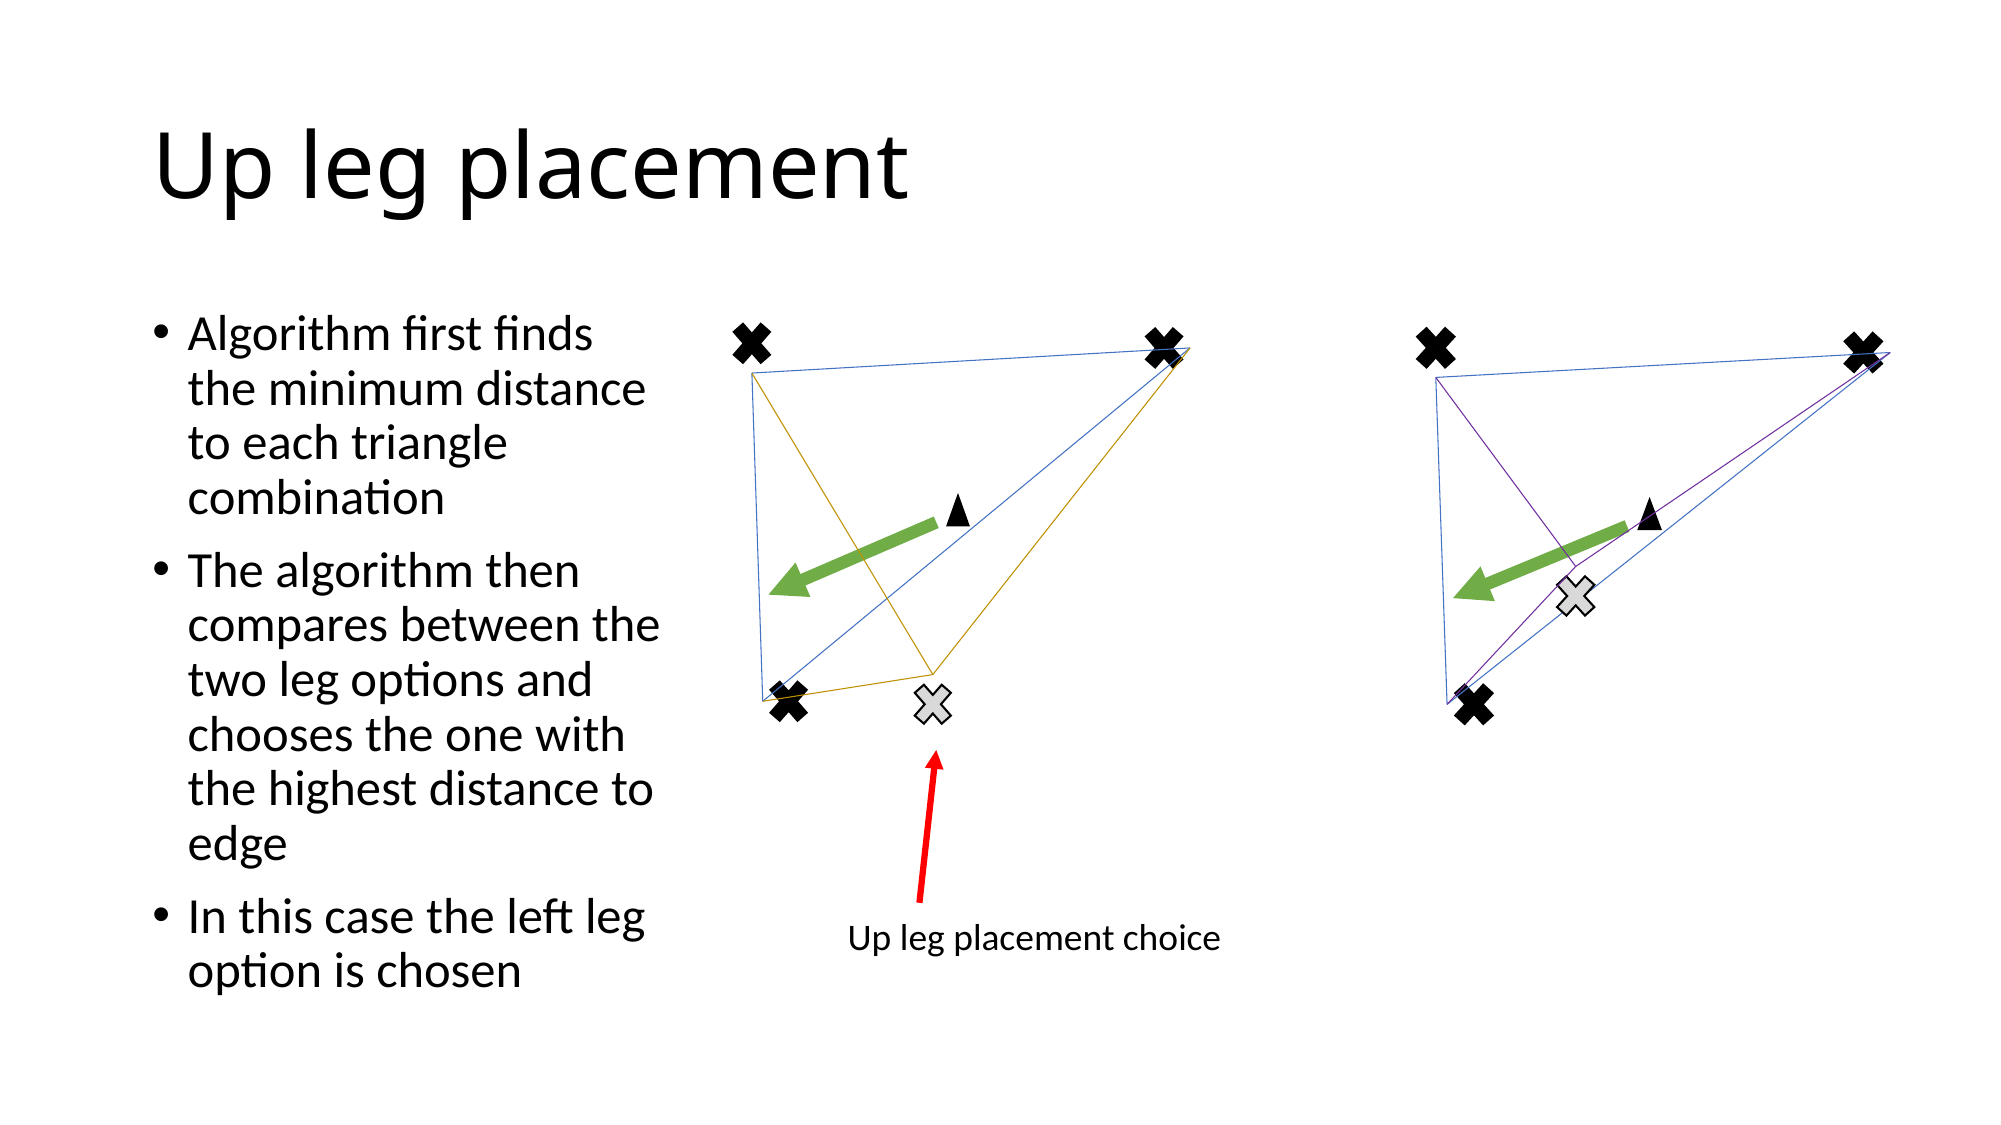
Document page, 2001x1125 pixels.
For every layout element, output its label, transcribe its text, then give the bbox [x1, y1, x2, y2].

title Up leg placement [137, 59, 1863, 278]
list Algorithm first finds the minimum distance to each triangle combination The algorithm then compares between the two leg options and chooses the one with the highest distance to edge In this case the left leg option is chosen [137, 299, 689, 1013]
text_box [725, 313, 1191, 734]
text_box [919, 750, 937, 903]
text_box Up leg placement choice [832, 905, 1237, 966]
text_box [1408, 318, 1891, 734]
